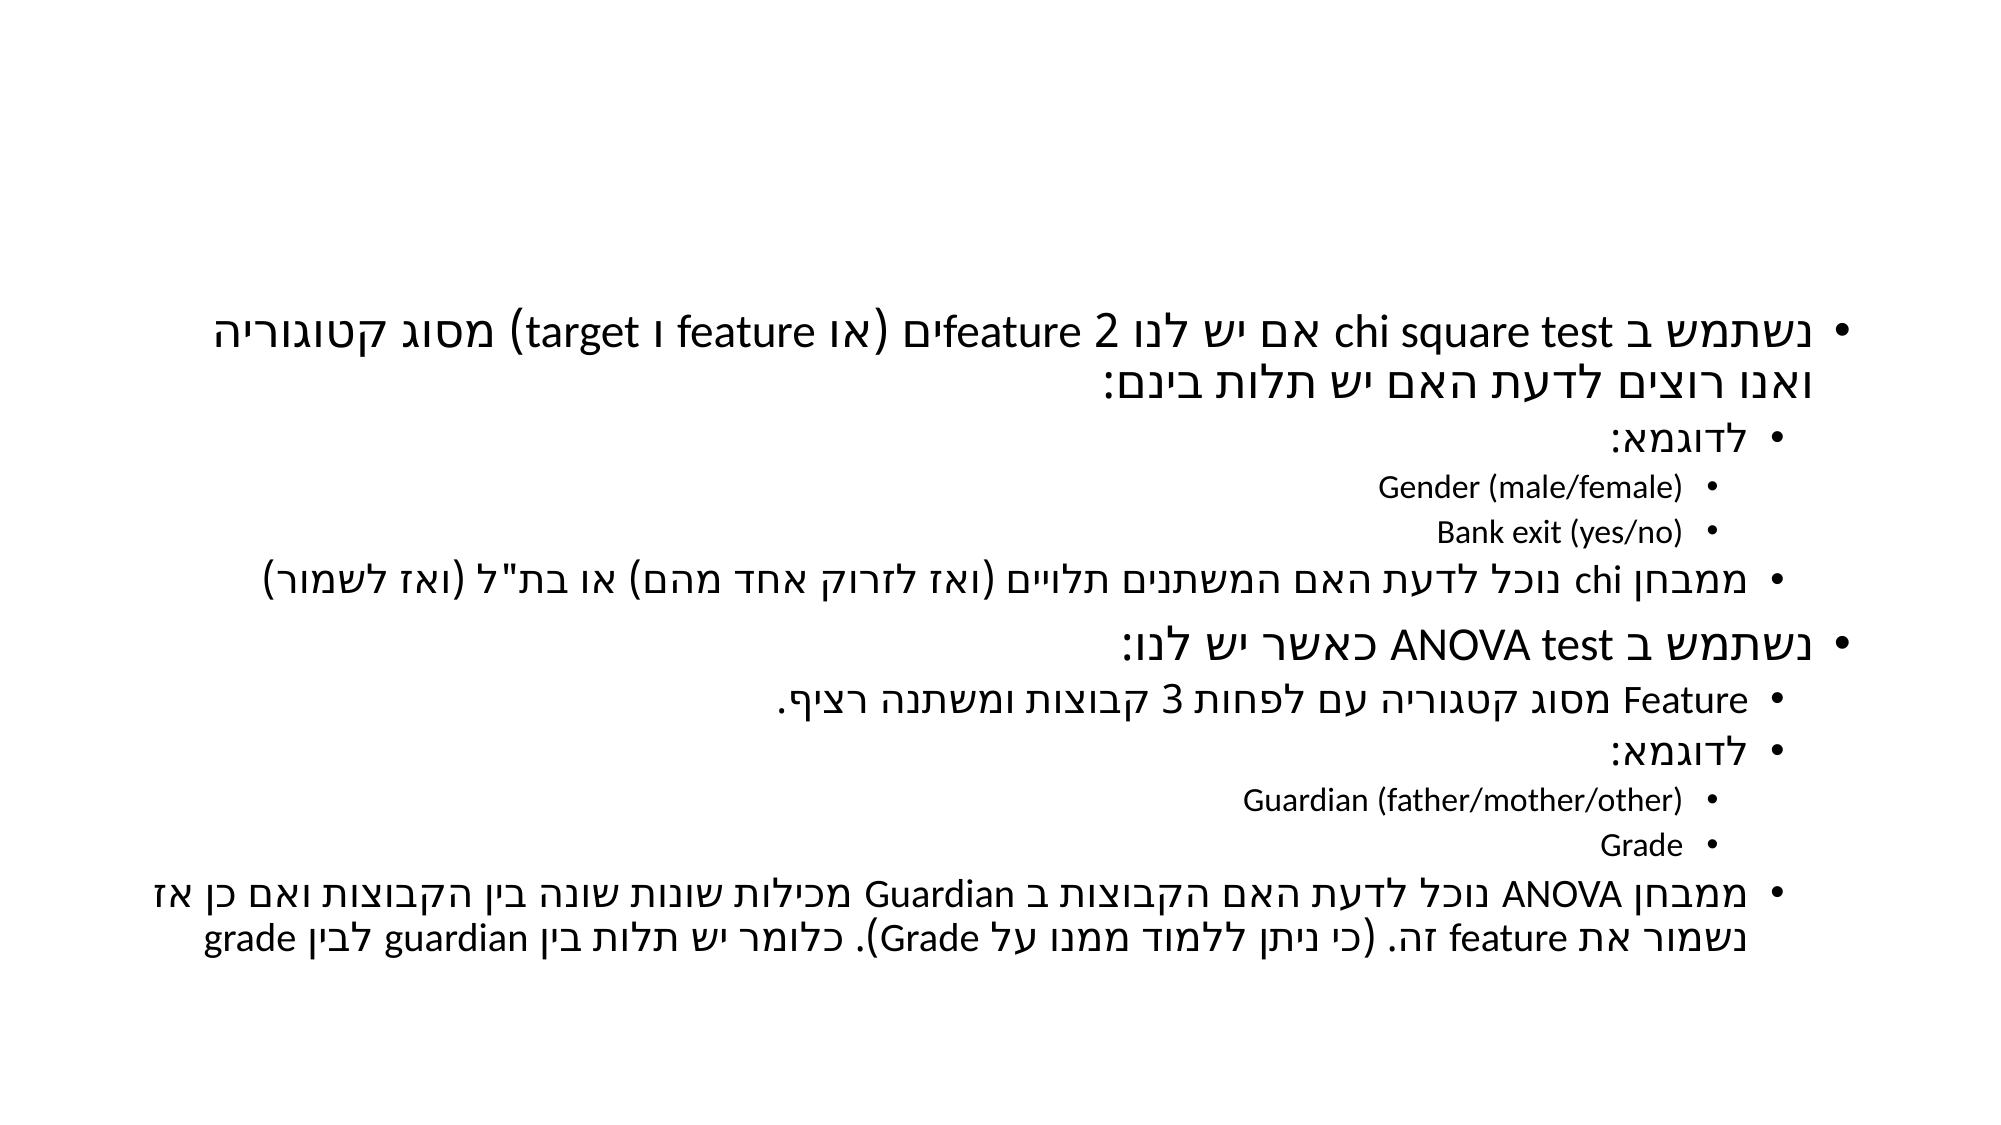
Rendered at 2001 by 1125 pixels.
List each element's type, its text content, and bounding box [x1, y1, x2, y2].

list נשתמש ב chi square test אם יש לנו 2 featureים (או feature ו target) מסוג קטוגוריה ואנו רוצים לדעת האם יש תלות בינם: לדוגמא: Gender (male/female) Bank exit (yes/no) ממבחן chi נוכל לדעת האם המשתנים תלויים (ואז לזרוק אחד מהם) או בת"ל (ואז לשמור) נשתמש ב ANOVA test כאשר יש לנו: Feature מסוג קטגוריה עם לפחות 3 קבוצות ומשתנה רציף. לדוגמא: Guardian (father/mother/other) Grade ממבחן ANOVA נוכל לדעת האם הקבוצות ב Guardian מכילות שונות שונה בין הקבוצות ואם כן אז נשמור את feature זה. (כי ניתן ללמוד ממנו על Grade). כלומר יש תלות בין guardian לבין grade [137, 299, 1863, 1014]
